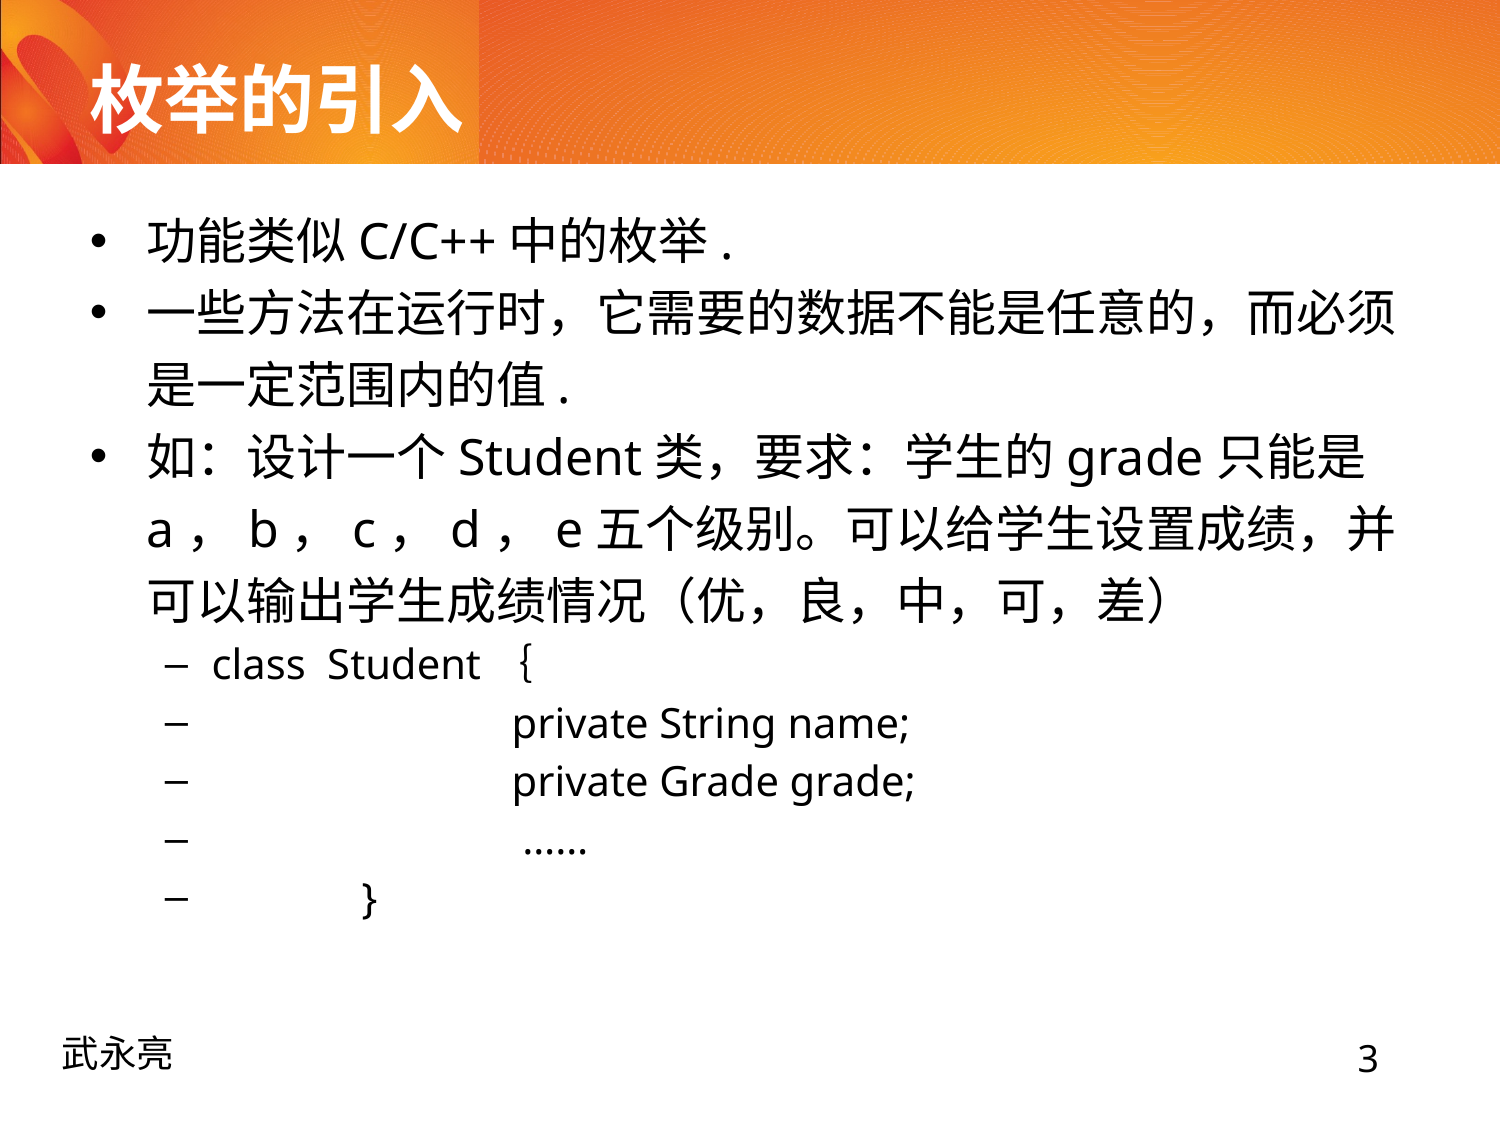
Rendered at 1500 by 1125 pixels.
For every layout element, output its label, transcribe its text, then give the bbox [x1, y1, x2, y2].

list 功能类似C/C++中的枚举. 一些方法在运行时，它需要的数据不能是任意的，而必须是一定范围内的值. 如：设计一个Student类，要求：学生的grade只能是a，b，c，d，e五个级别。可以给学生设置成绩，并可以输出学生成绩情况（优，良，中，可，差） class Student｛ private String name; private Grade grade; …… } [75, 190, 1425, 1005]
title 枚举的引入 [75, 45, 1425, 167]
picture [0, 0, 1500, 164]
